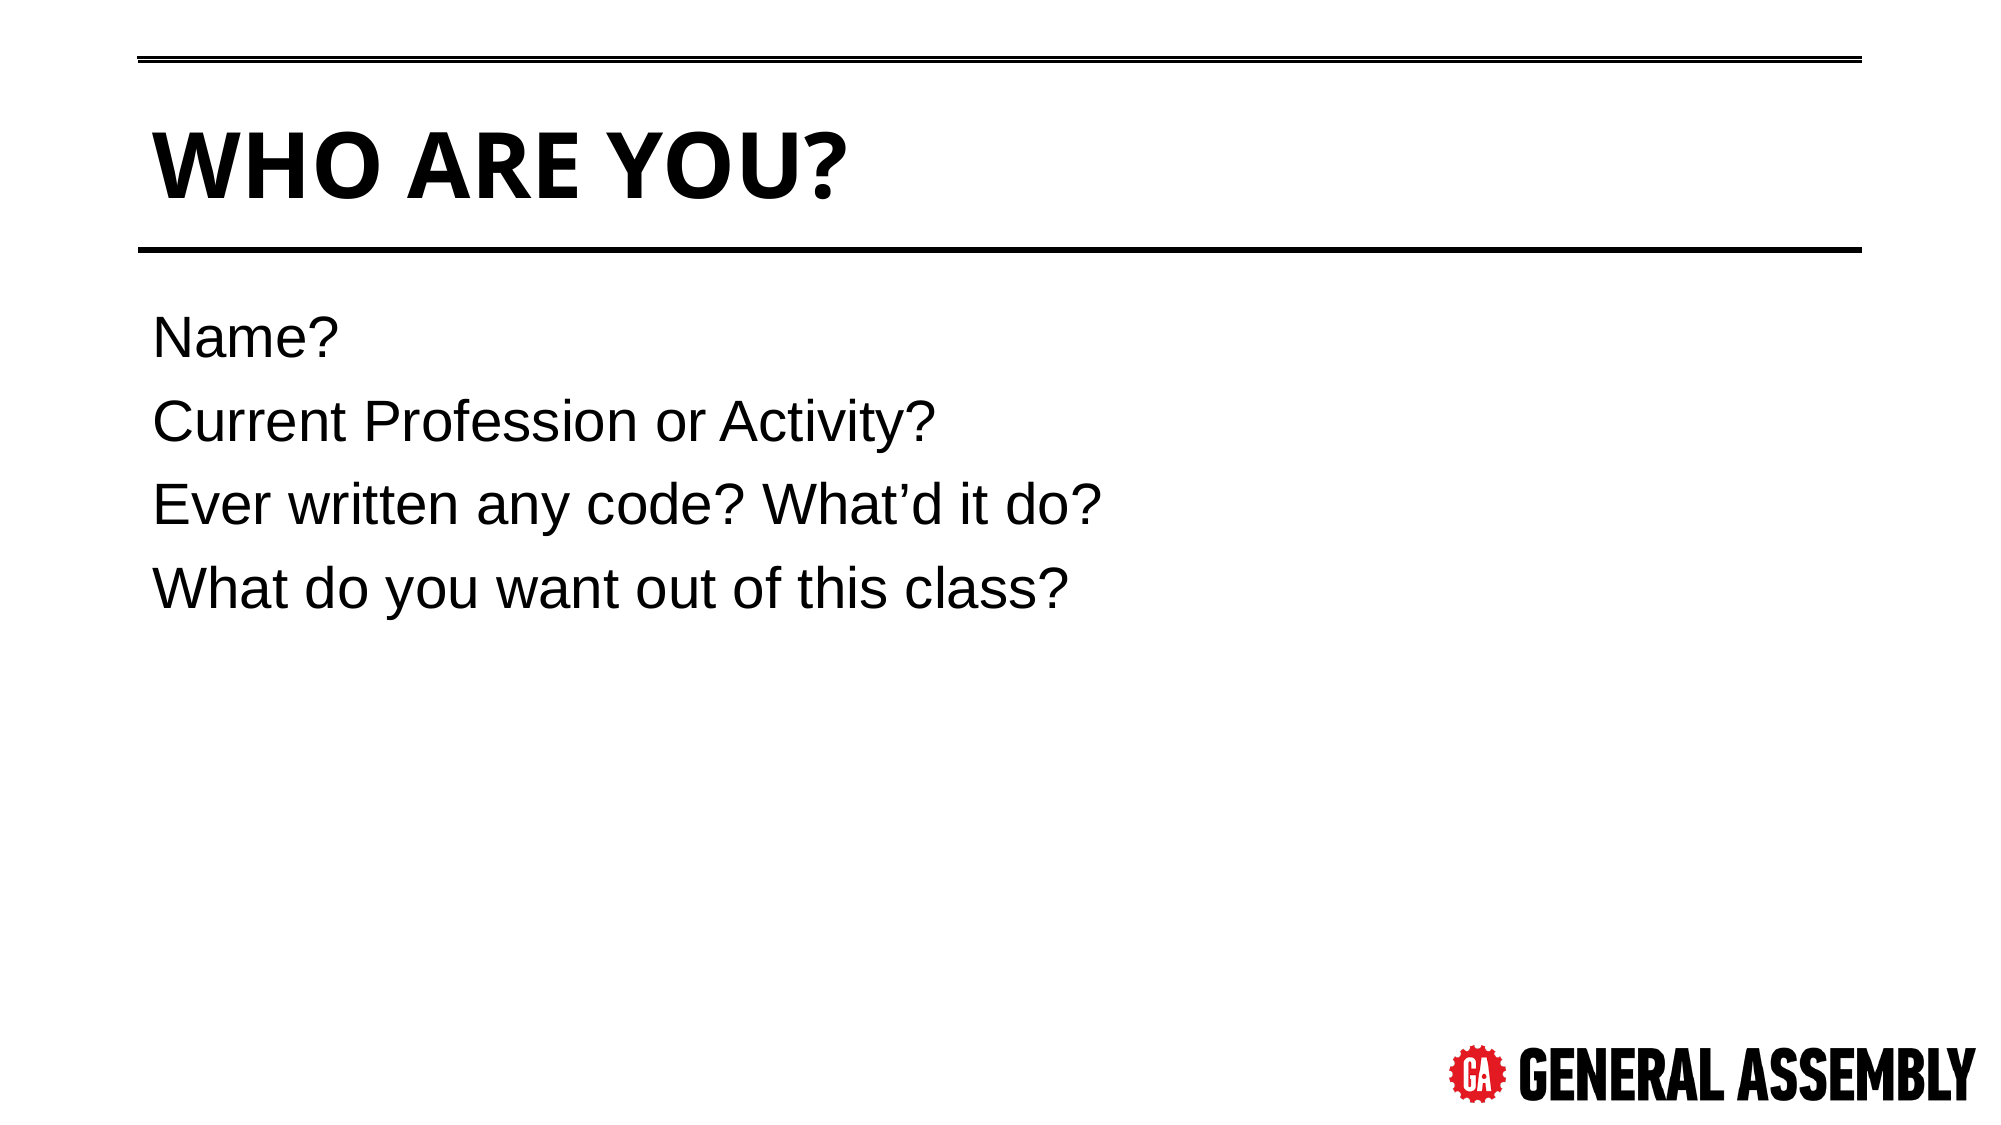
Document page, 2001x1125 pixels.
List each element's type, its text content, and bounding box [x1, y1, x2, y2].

picture [1449, 1045, 1976, 1103]
title Who are you? [137, 59, 1863, 278]
list Name? Current Profession or Activity? Ever written any code? What’d it do? What do you want out of this class? [137, 299, 1863, 1014]
